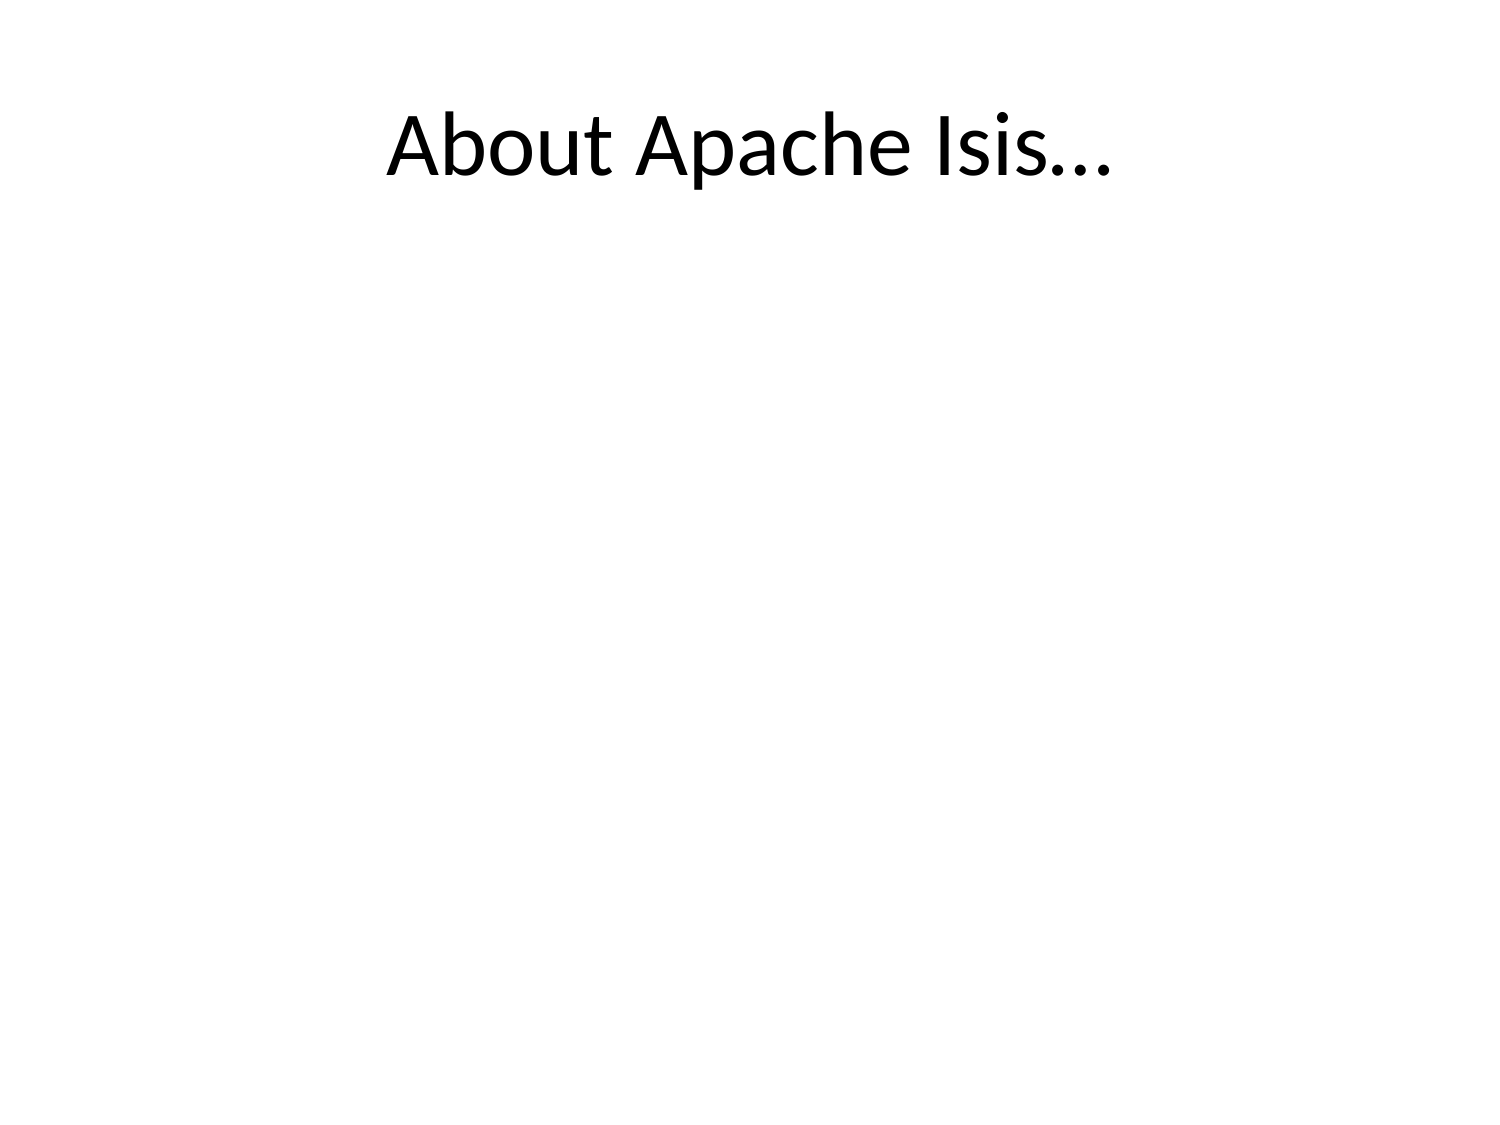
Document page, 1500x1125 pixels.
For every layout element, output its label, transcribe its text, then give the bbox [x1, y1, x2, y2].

title About Apache Isis… [75, 45, 1425, 233]
